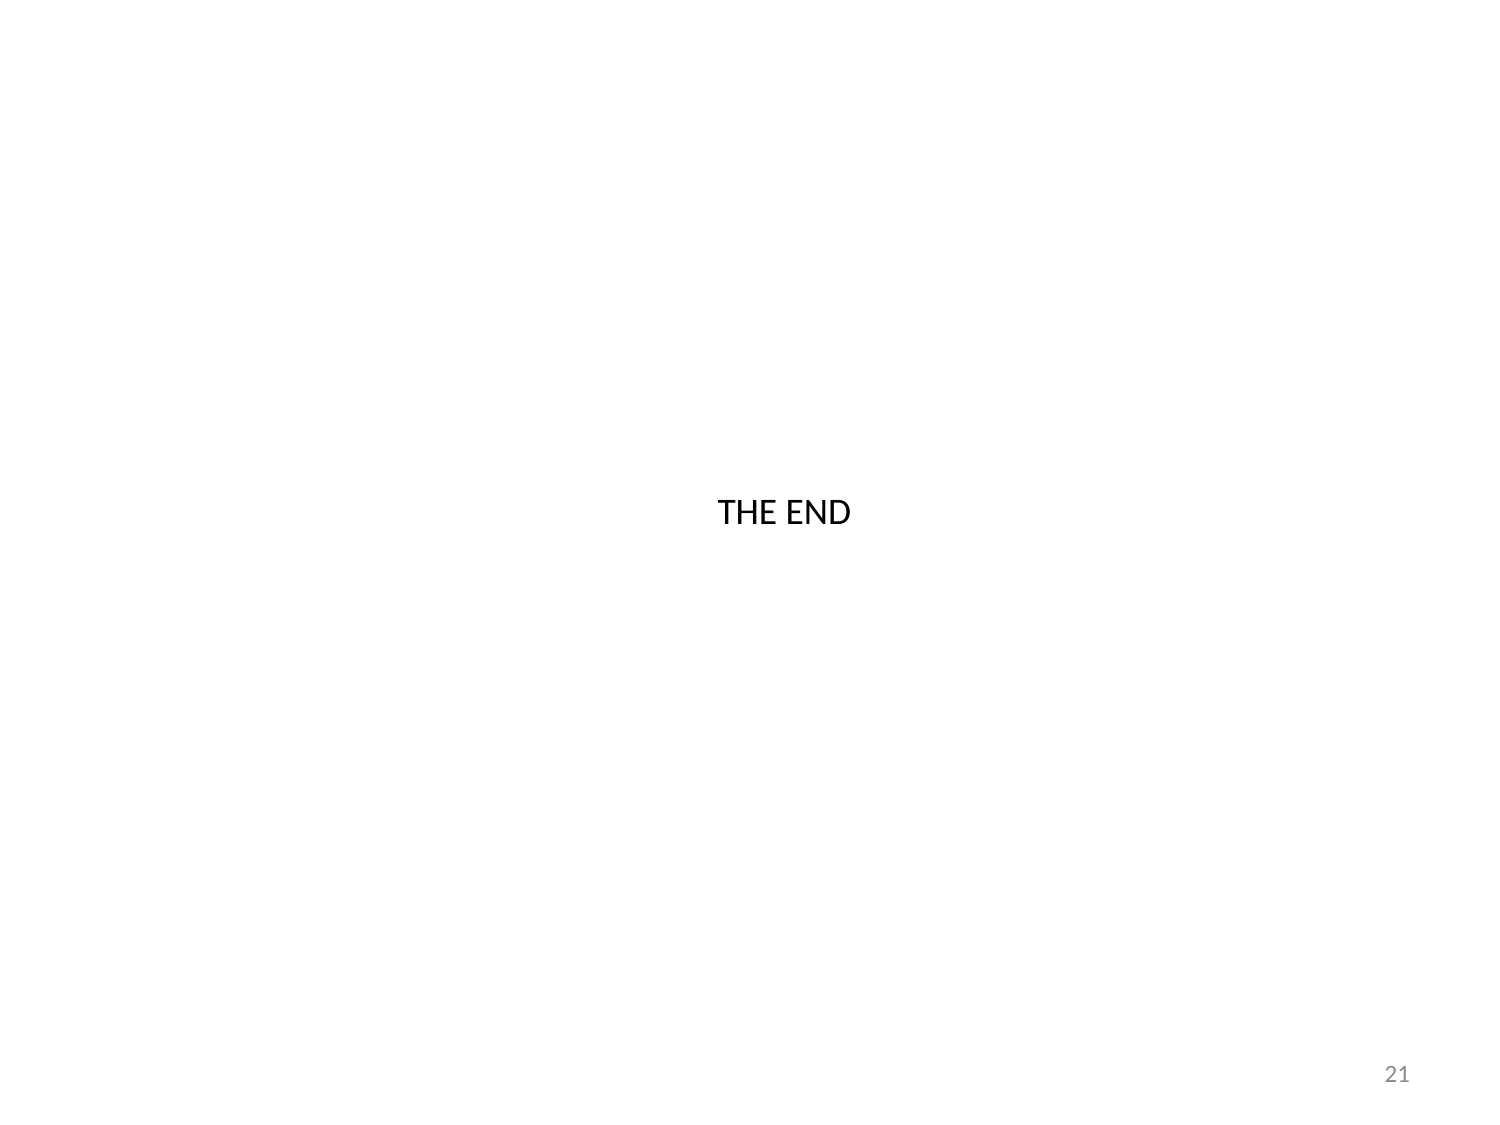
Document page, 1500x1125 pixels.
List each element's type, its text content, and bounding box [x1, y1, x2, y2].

text_box THE END [702, 479, 868, 540]
slide_number 21 [1074, 1042, 1425, 1103]
